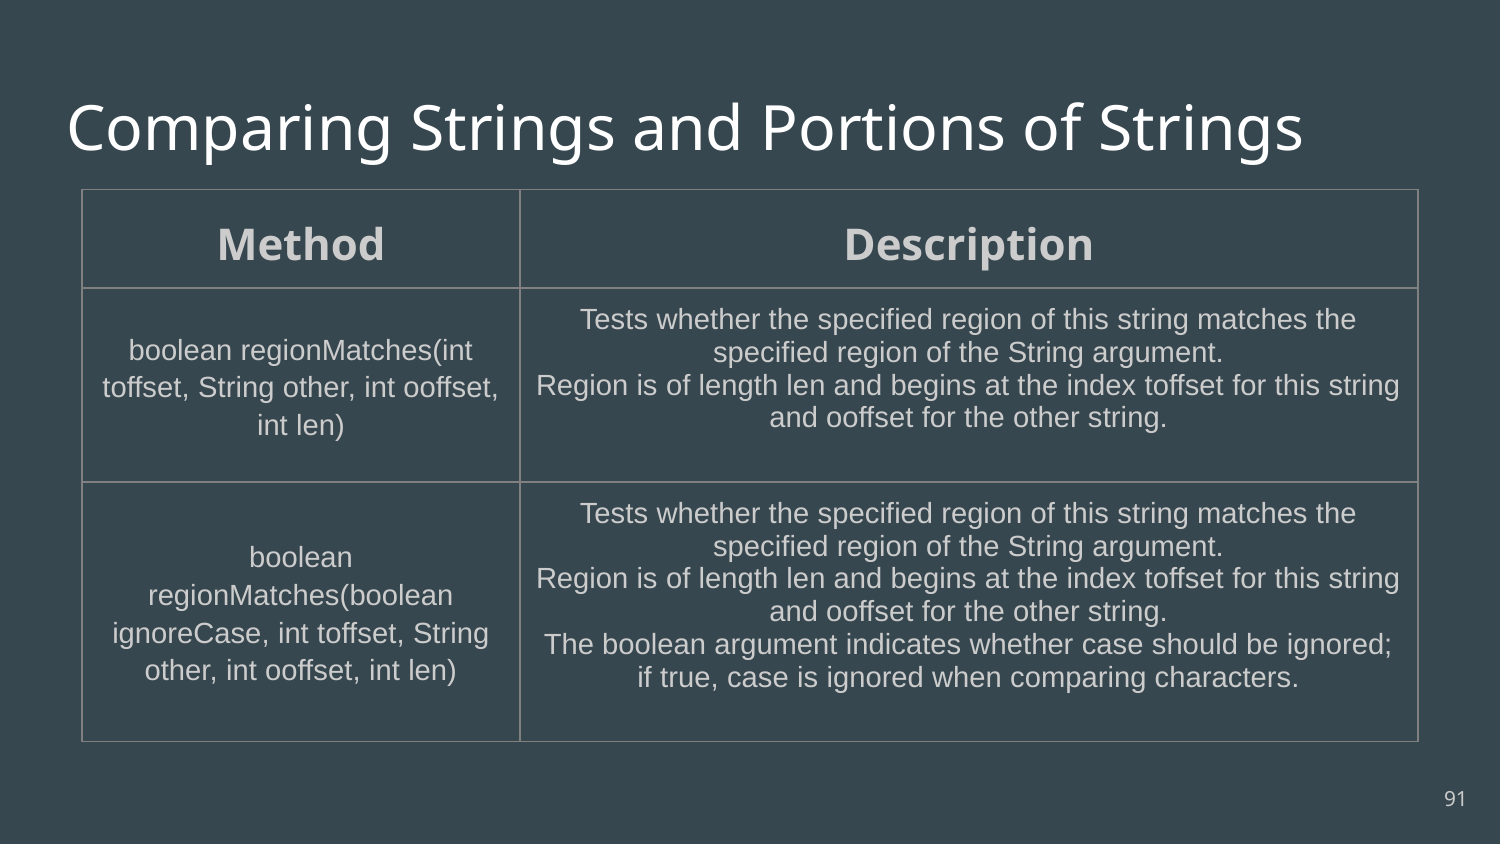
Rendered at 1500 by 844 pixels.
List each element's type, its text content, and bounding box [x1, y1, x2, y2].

table_cell boolean regionMatches(boolean ignoreCase, int toffset, String other, int ooffset, int len) [83, 483, 519, 741]
table_cell Tests whether the specified region of this string matches the specified region of the String argument. Region is of length len and begins at the index toffset for this string and ooffset for the other string. The boolean argument indicates whether case should be ignored; if true, case is ignored when comparing characters. [521, 483, 1417, 741]
table_cell Tests whether the specified region of this string matches the specified region of the String argument. Region is of length len and begins at the index toffset for this string and ooffset for the other string. [521, 289, 1417, 481]
table_header Description [521, 190, 1417, 287]
title Comparing Strings and Portions of Strings [51, 72, 1449, 167]
table_header Method [83, 190, 519, 287]
slide_number ‹#› [1392, 767, 1483, 833]
table_cell boolean regionMatches(int toffset, String other, int ooffset, int len) [83, 289, 519, 481]
